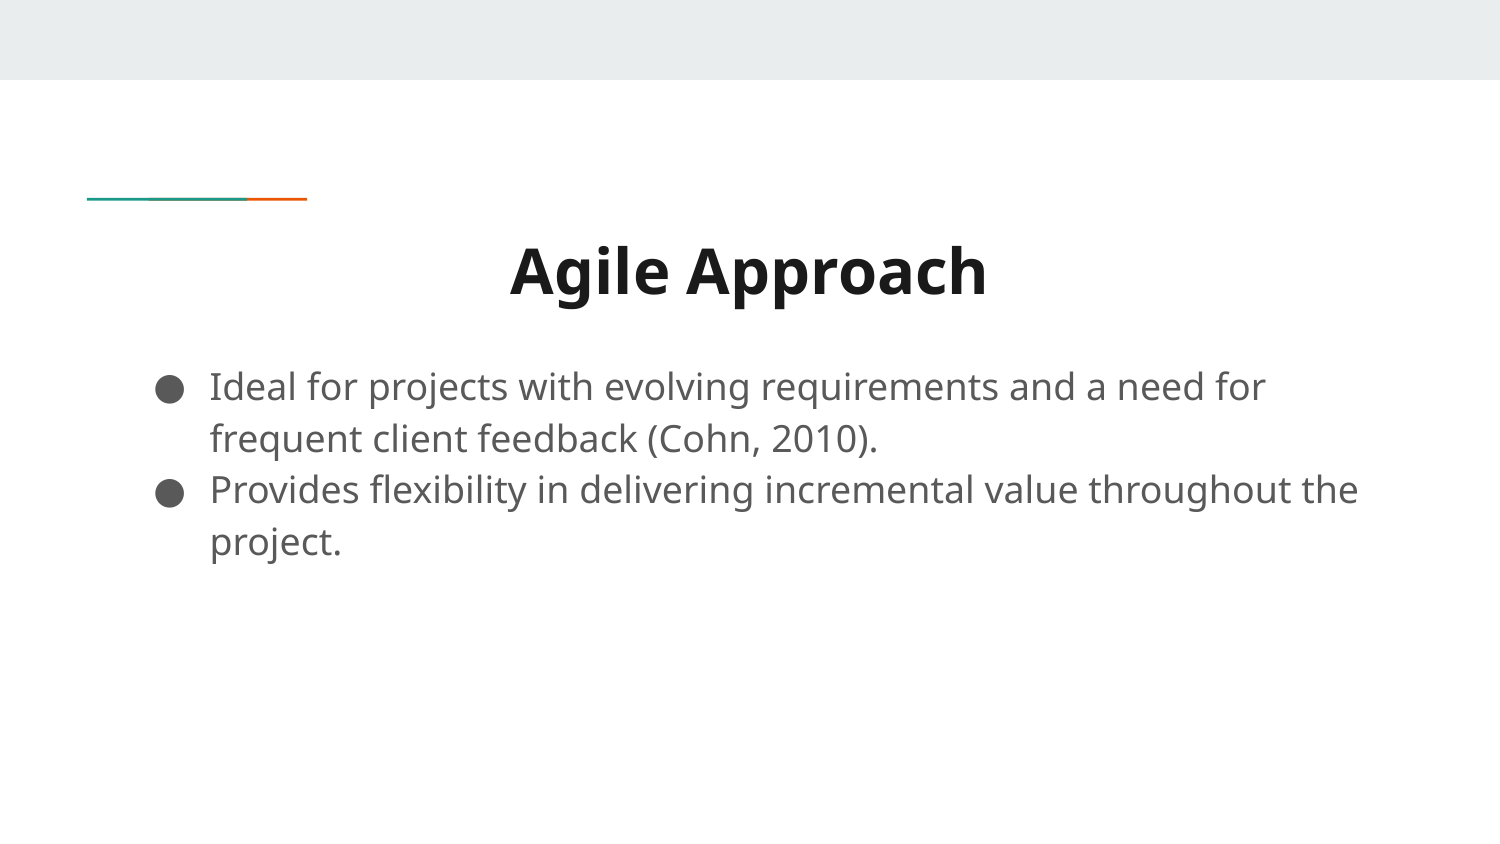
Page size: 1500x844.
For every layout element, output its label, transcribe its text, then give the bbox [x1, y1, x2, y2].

title Agile Approach [119, 216, 1381, 305]
list Ideal for projects with evolving requirements and a need for frequent client feedback (Cohn, 2010). Provides flexibility in delivering incremental value throughout the project. [119, 341, 1381, 712]
